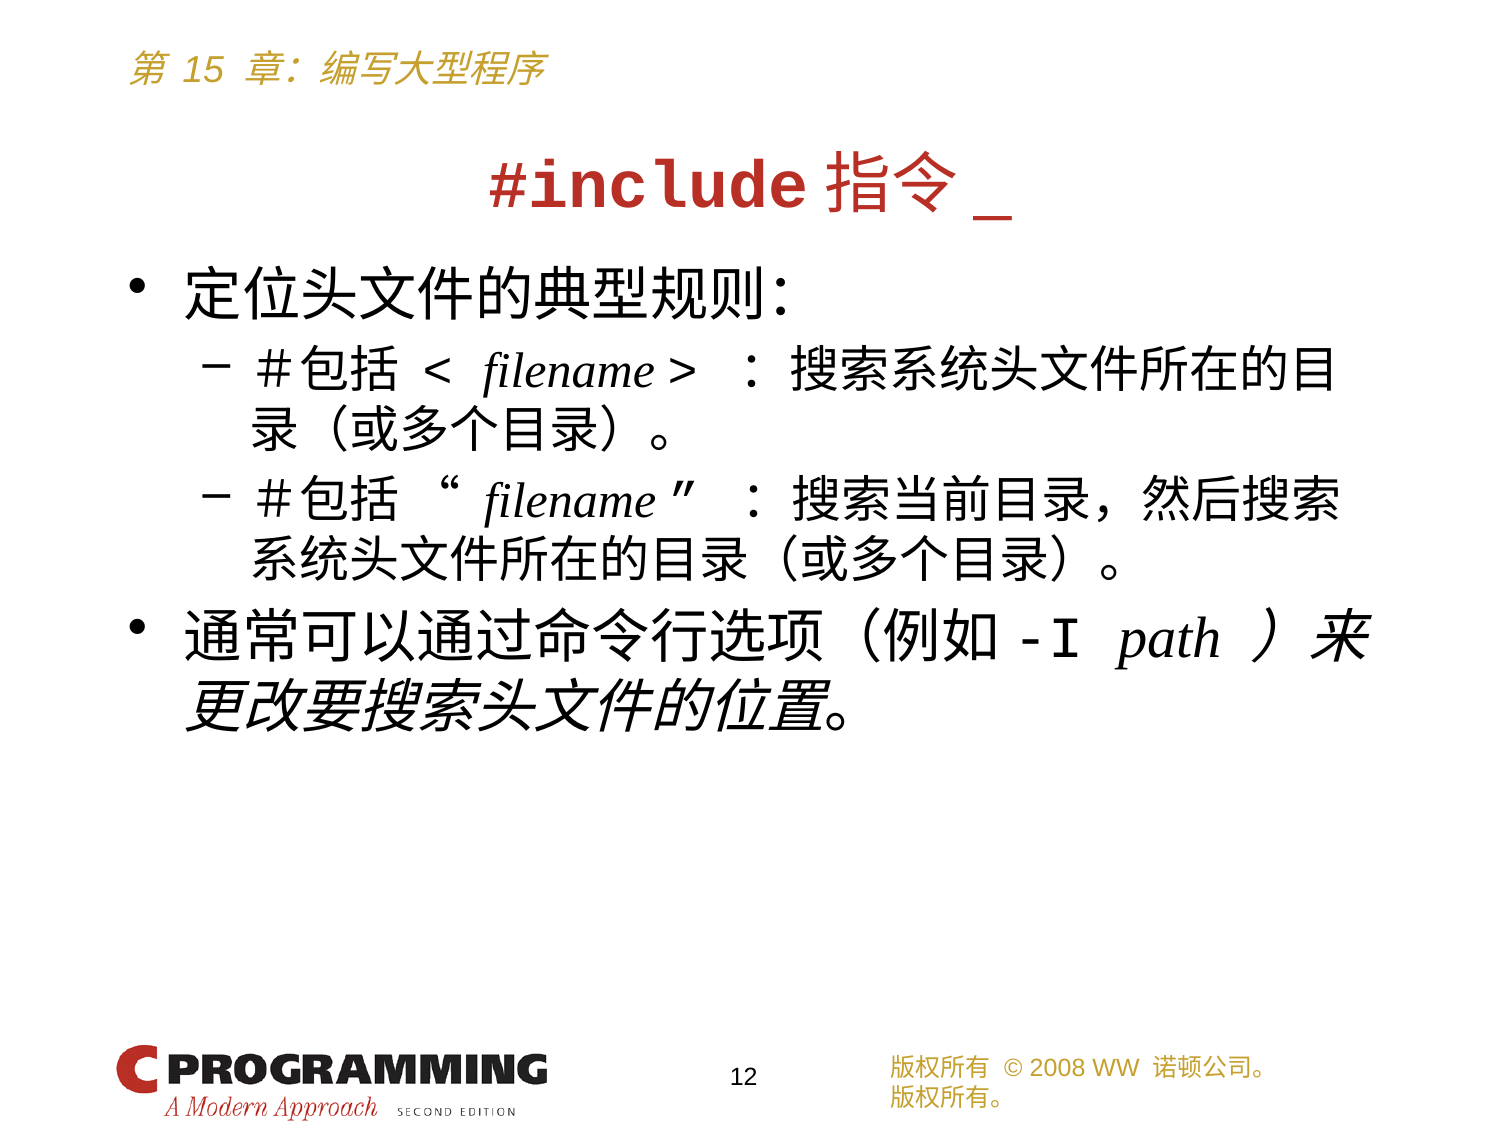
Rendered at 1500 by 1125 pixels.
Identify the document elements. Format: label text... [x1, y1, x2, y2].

footer 版权所有 © 2008 WW 诺顿公司。 版权所有。 [874, 1043, 1388, 1119]
slide_number 12 [687, 1049, 801, 1101]
list 定位头文件的典型规则： ＃包括 < filename > ：搜索系统头文件所在的目录（或多个目录）。 ＃包括 “ filename ” ：搜索当前目录，然后搜索系统头文件所在的目录（或多个目录）。 通常可以通过命令行选项（例如-I path ）来更改要搜索头文件的位置。 [112, 249, 1388, 1038]
title #include指令_ [112, 125, 1388, 238]
picture [112, 1041, 550, 1123]
